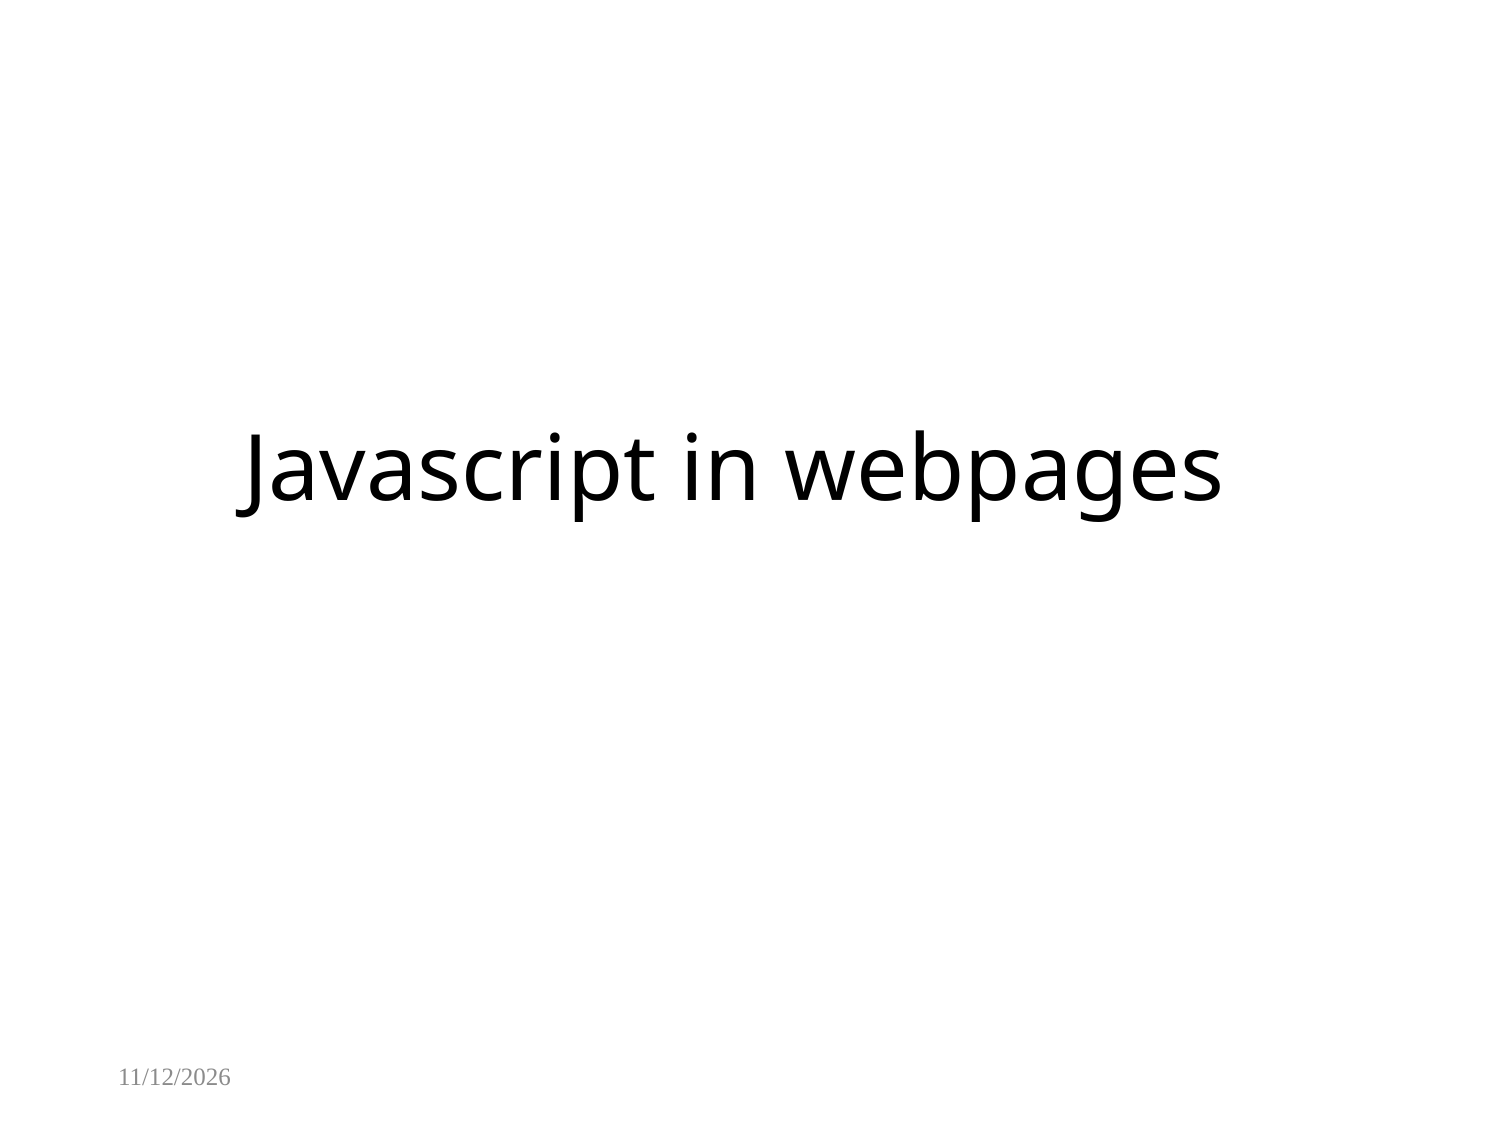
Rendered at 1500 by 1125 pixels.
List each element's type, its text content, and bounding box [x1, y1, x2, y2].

title Javascript in webpages [87, 362, 1382, 580]
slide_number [103, 1042, 441, 1103]
